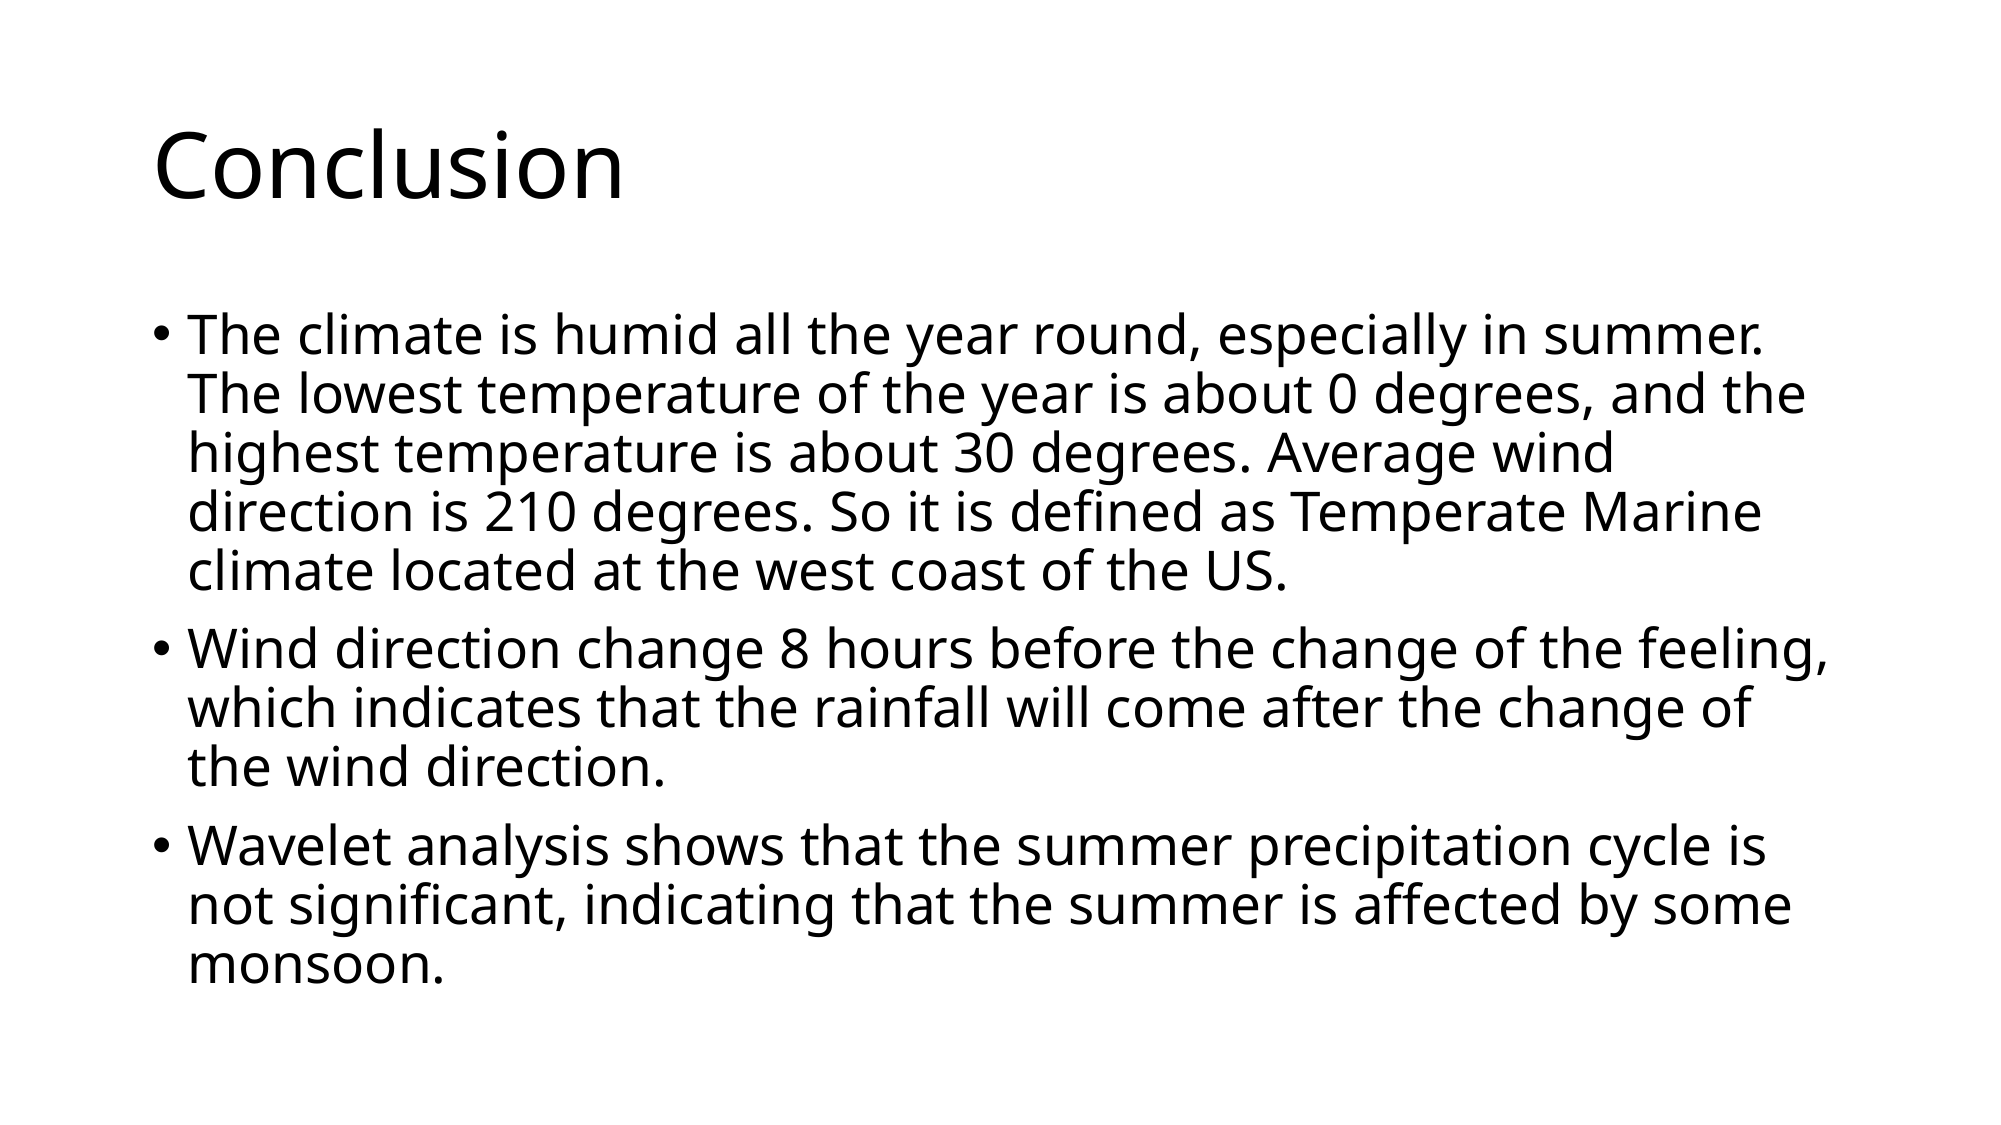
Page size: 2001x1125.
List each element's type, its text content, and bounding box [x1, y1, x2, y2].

title Conclusion [137, 59, 1863, 278]
list The climate is humid all the year round, especially in summer. The lowest temperature of the year is about 0 degrees, and the highest temperature is about 30 degrees. Average wind direction is 210 degrees. So it is defined as Temperate Marine climate located at the west coast of the US. Wind direction change 8 hours before the change of the feeling, which indicates that the rainfall will come after the change of the wind direction. Wavelet analysis shows that the summer precipitation cycle is not significant, indicating that the summer is affected by some monsoon. [137, 299, 1863, 1014]
